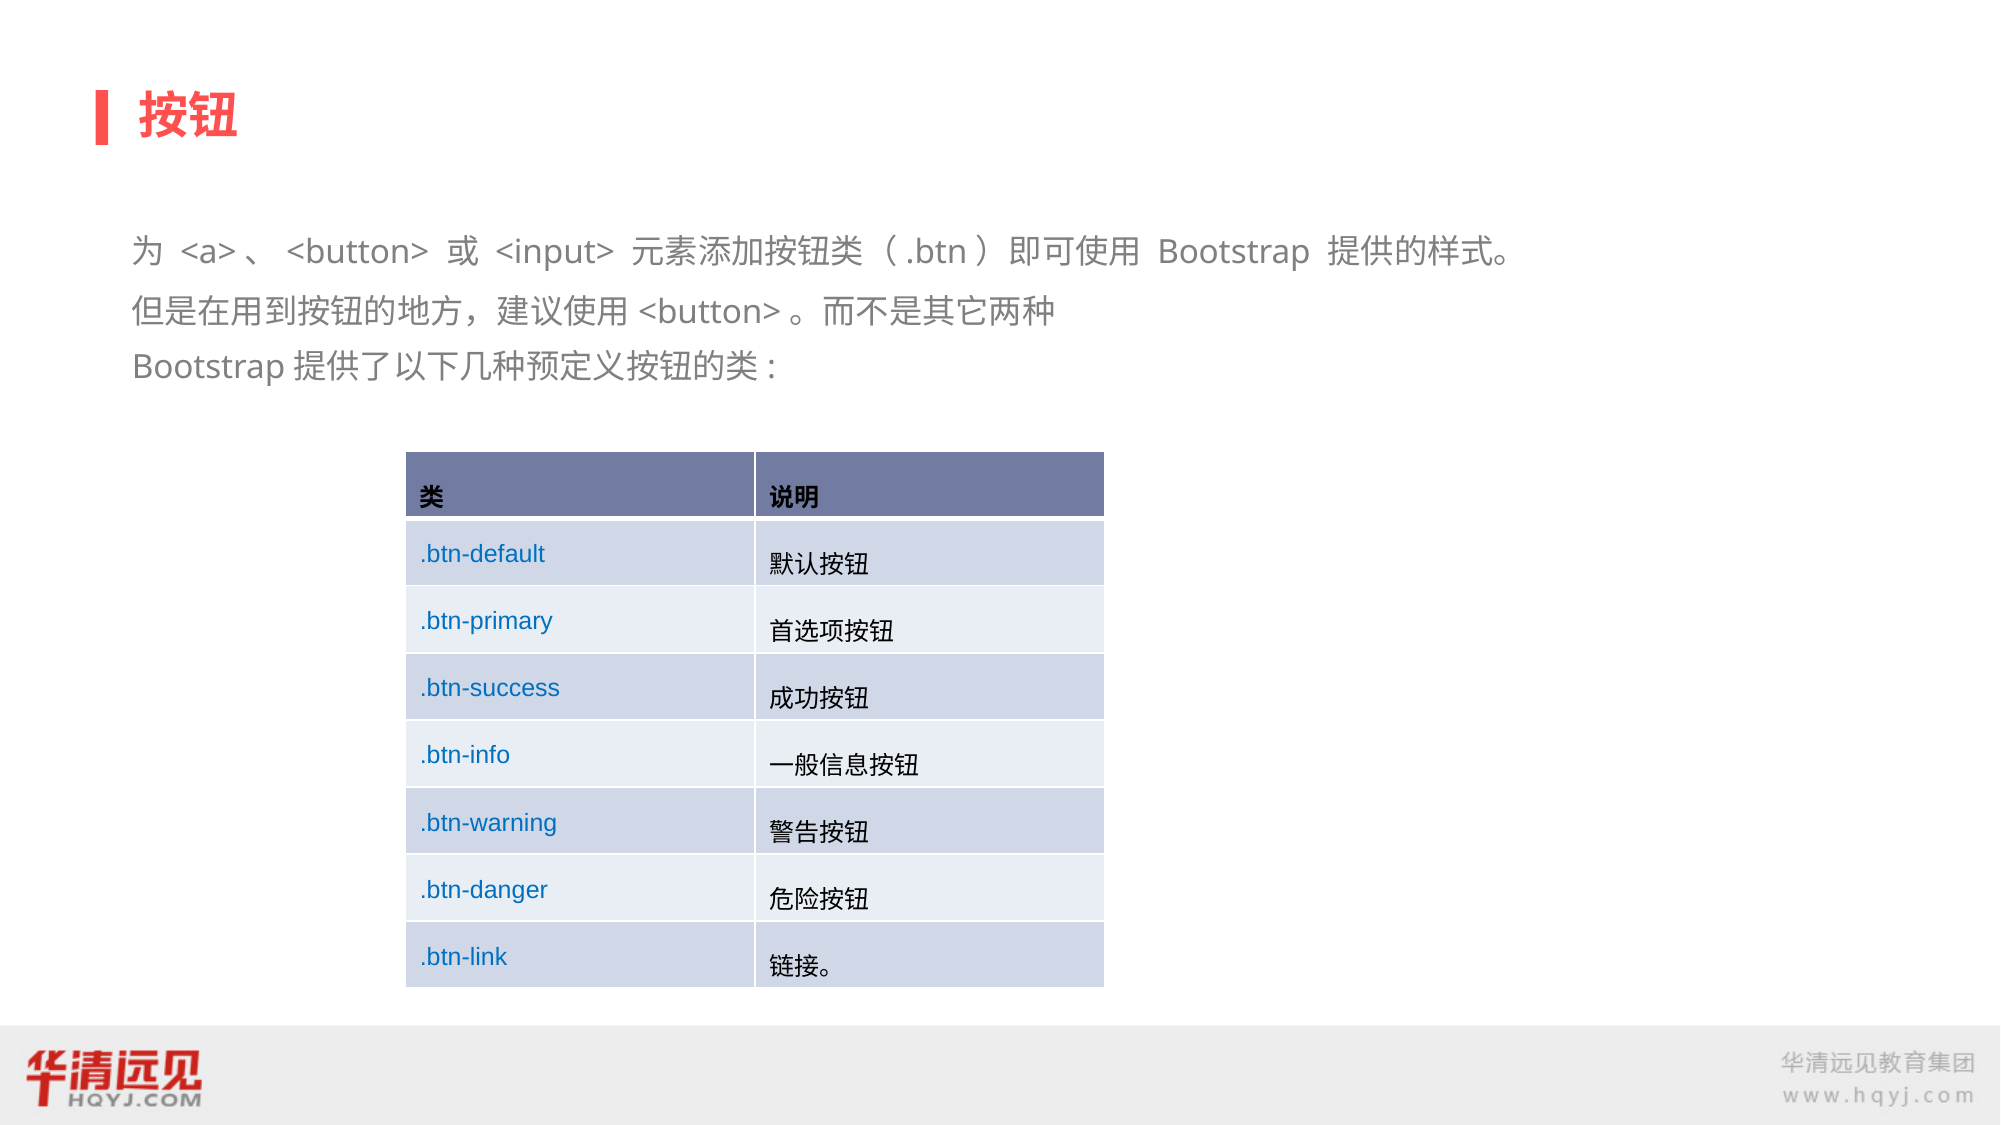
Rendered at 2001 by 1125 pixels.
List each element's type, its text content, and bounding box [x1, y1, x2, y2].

table_cell .btn-info [406, 721, 754, 786]
table_cell .btn-primary [406, 586, 754, 652]
table_cell 一般信息按钮 [756, 721, 1104, 786]
title 按钮 [123, 76, 1876, 145]
table_cell 危险按钮 [756, 855, 1104, 920]
list 为 <a>、<button> 或 <input> 元素添加按钮类（.btn）即可使用 Bootstrap 提供的样式。 但是在用到按钮的地方，建议使用<button>。而不是其它两种 Bootstrap提供了以下几种预定义按钮的类: [116, 202, 1877, 1047]
table_cell .btn-link [406, 922, 754, 987]
picture [0, 0, 2001, 1125]
table_cell 首选项按钮 [756, 586, 1104, 652]
table_cell .btn-success [406, 654, 754, 719]
table_cell .btn-default [406, 521, 754, 585]
table_cell 警告按钮 [756, 788, 1104, 853]
table_cell 成功按钮 [756, 654, 1104, 719]
table_cell .btn-warning [406, 788, 754, 853]
table_cell 默认按钮 [756, 521, 1104, 585]
table_header 类 [406, 452, 754, 516]
table_header 说明 [756, 452, 1104, 516]
table_cell .btn-danger [406, 855, 754, 920]
table_cell 链接。 [756, 922, 1104, 987]
